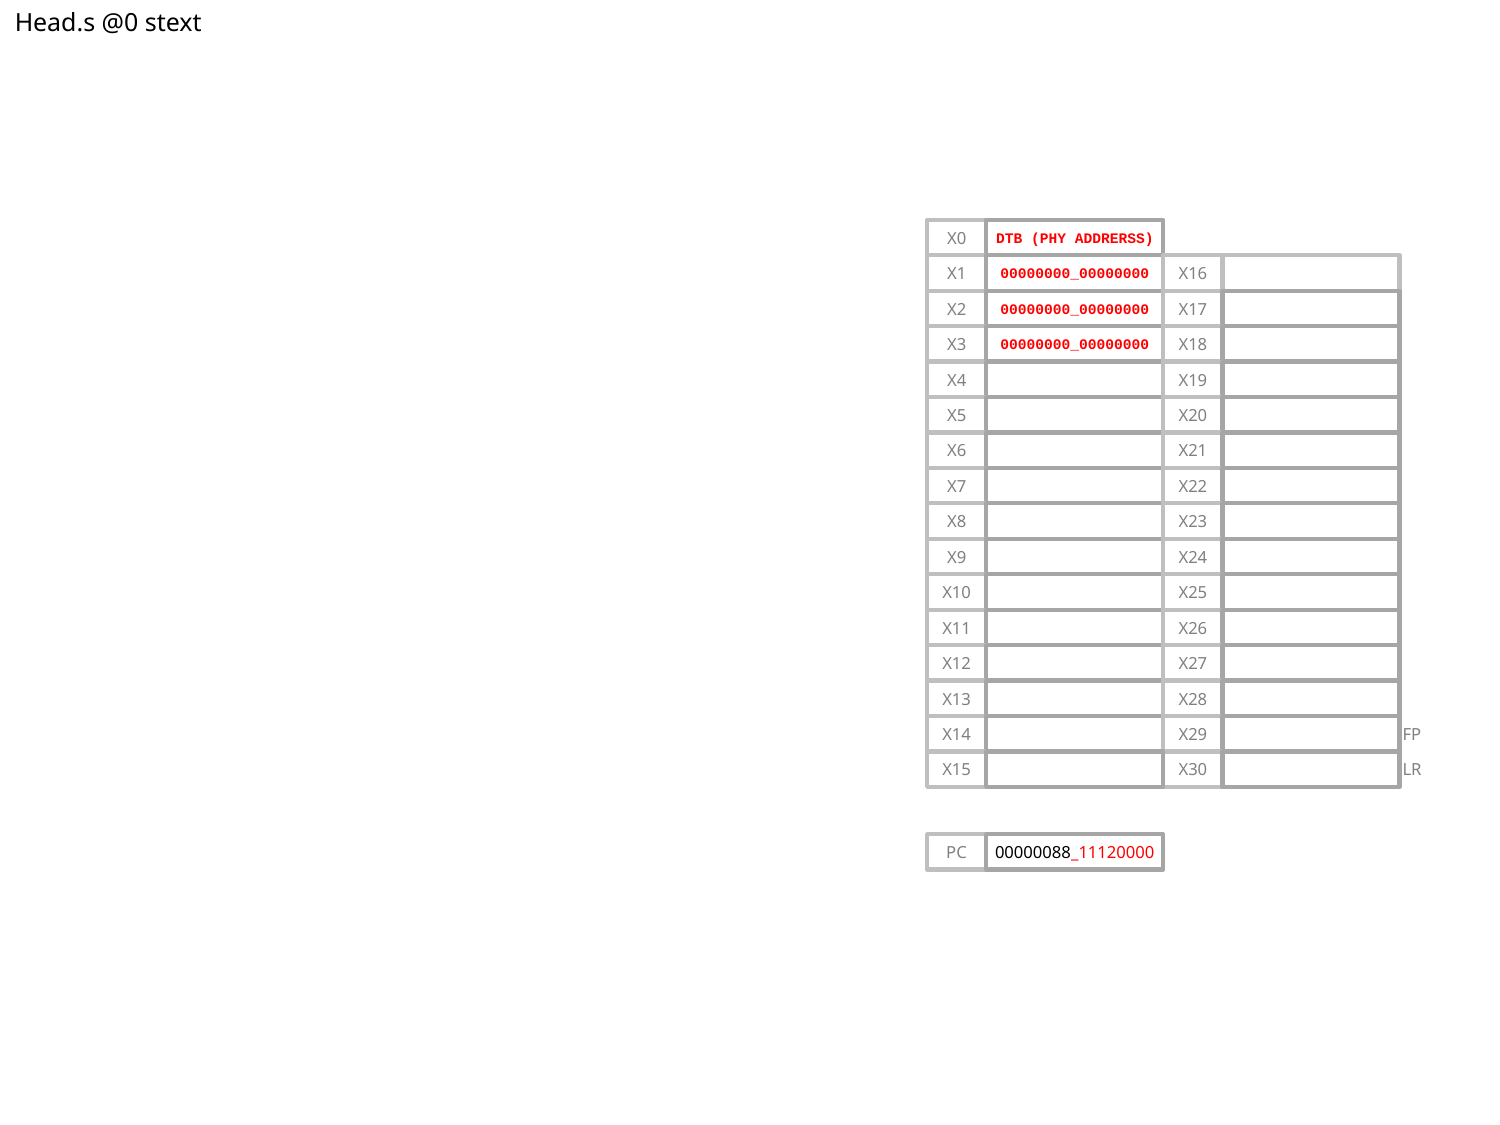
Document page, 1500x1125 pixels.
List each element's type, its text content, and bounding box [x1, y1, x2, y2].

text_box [926, 833, 1164, 870]
text_box Head.s @0 stext [0, 0, 443, 45]
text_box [926, 219, 1448, 788]
